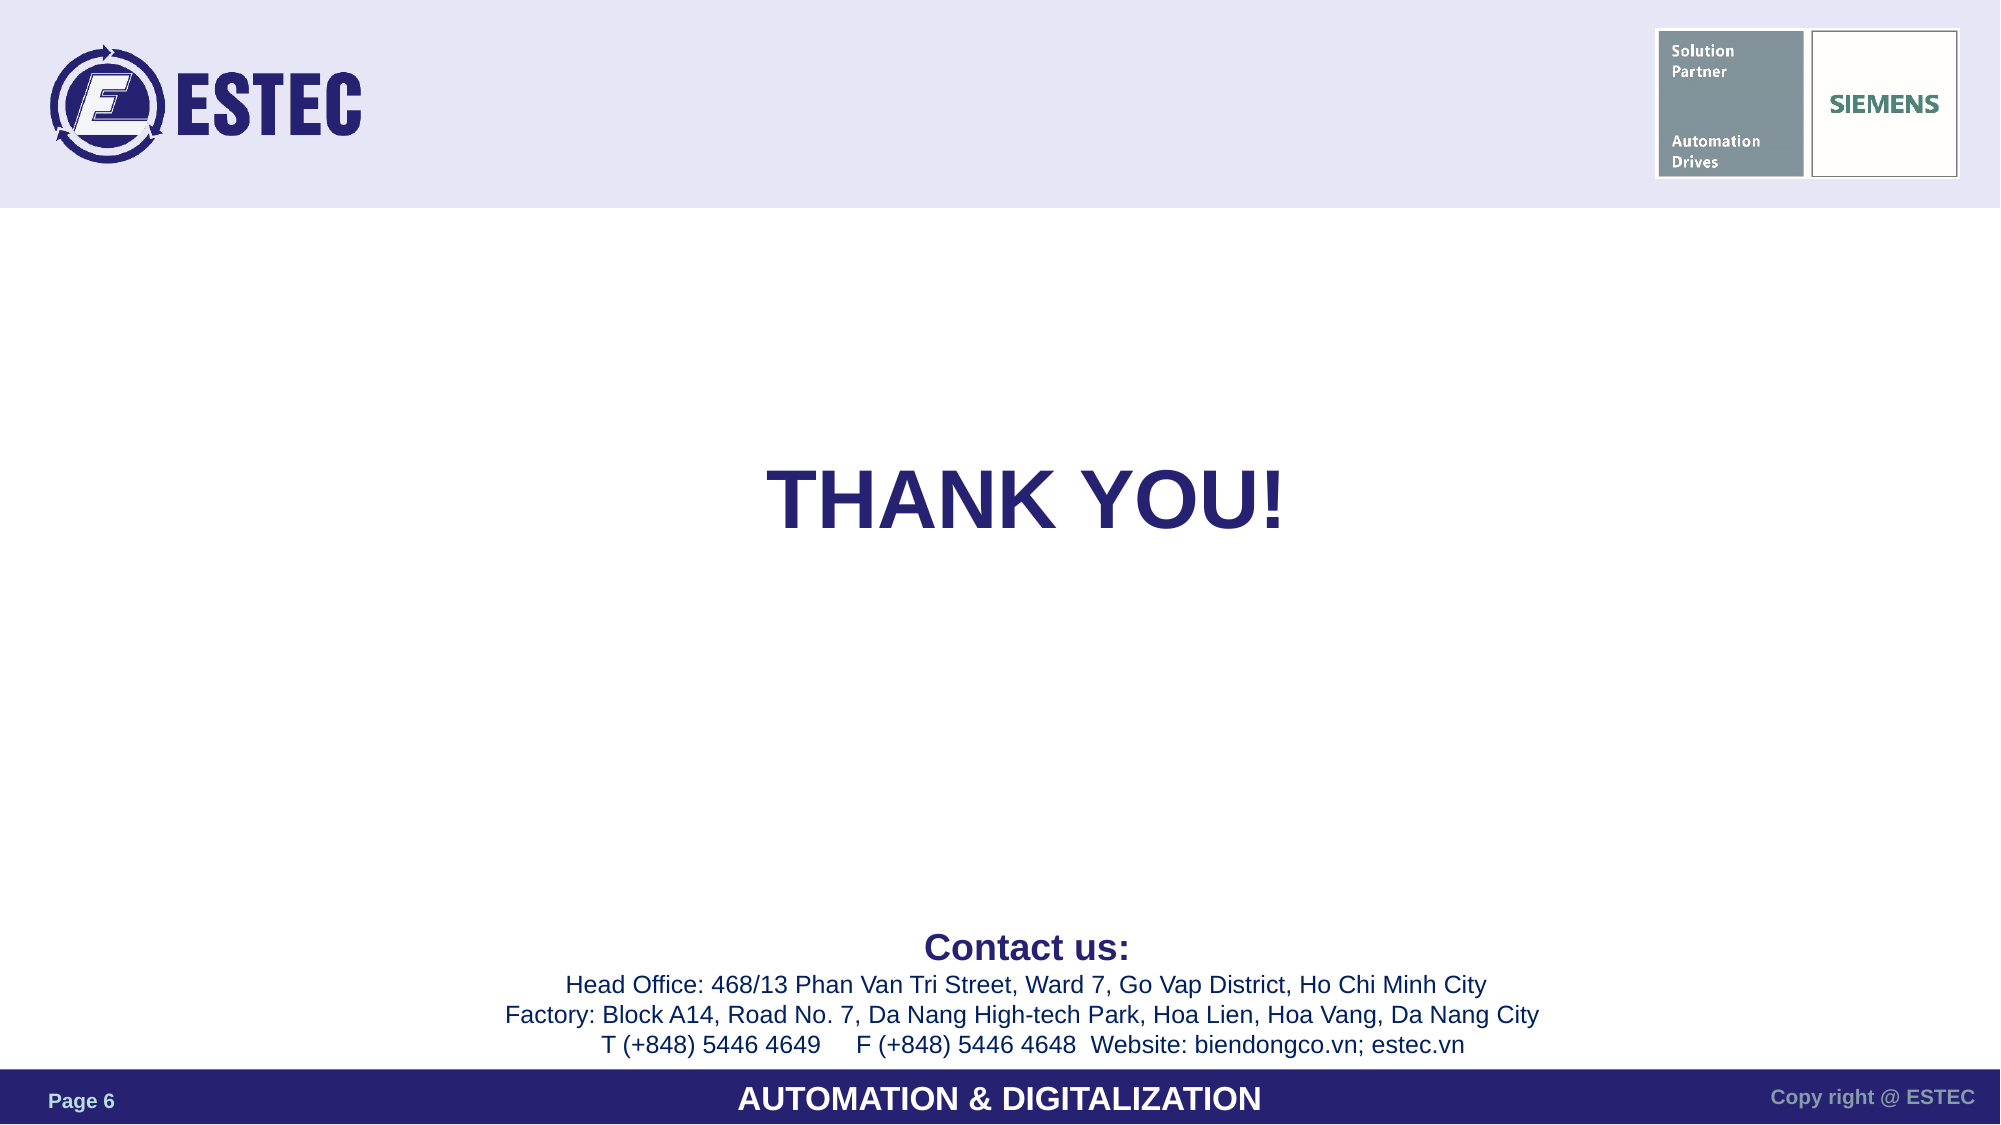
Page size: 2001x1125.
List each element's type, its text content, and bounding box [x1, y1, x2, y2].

picture [1655, 28, 1960, 179]
text_box Contact us: Head Office: 468/13 Phan Van Tri Street, Ward 7, Go Vap District, Ho Chi Minh City Factory: Block A14, Road No. 7, Da Nang High-tech Park, Hoa Lien, Hoa Vang, Da Nang City T (+848) 5446 4649 F (+848) 5446 4648 Website: biendongco.vn; estec.vn [378, 916, 1676, 1066]
text_box THANK YOU! [389, 337, 1665, 553]
picture [3, 43, 407, 164]
